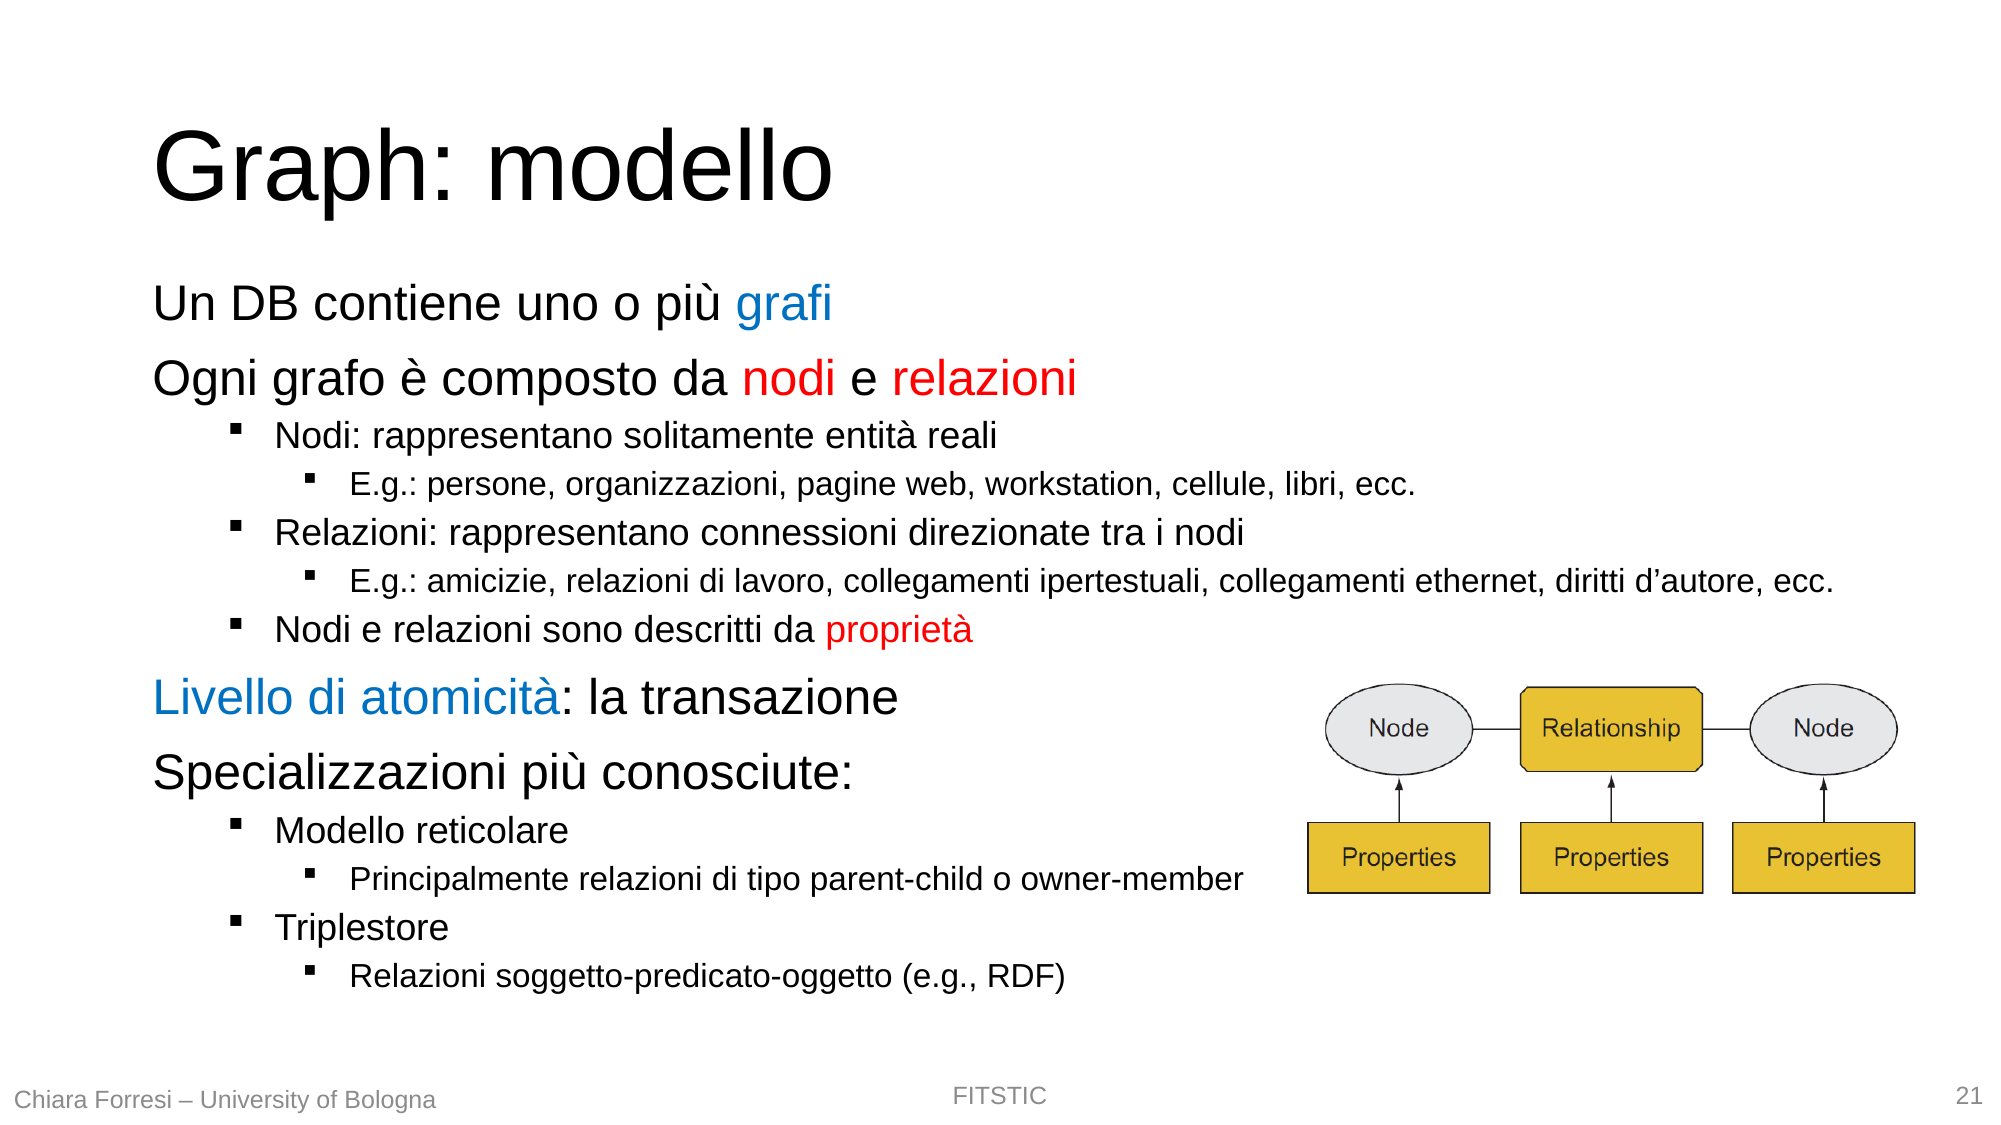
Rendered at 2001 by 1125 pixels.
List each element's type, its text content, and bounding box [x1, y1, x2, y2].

picture [1302, 678, 1923, 902]
list Un DB contiene uno o più grafi Ogni grafo è composto da nodi e relazioni Nodi: rappresentano solitamente entità reali E.g.: persone, organizzazioni, pagine web, workstation, cellule, libri, ecc. Relazioni: rappresentano connessioni direzionate tra i nodi E.g.: amicizie, relazioni di lavoro, collegamenti ipertestuali, collegamenti ethernet, diritti d’autore, ecc. Nodi e relazioni sono descritti da proprietà Livello di atomicità: la transazione Specializzazioni più conosciute: Modello reticolare Principalmente relazioni di tipo parent-child o owner-member Triplestore Relazioni soggetto-predicato-oggetto (e.g., RDF) [137, 278, 1863, 993]
title Graph: modello [137, 59, 1863, 278]
